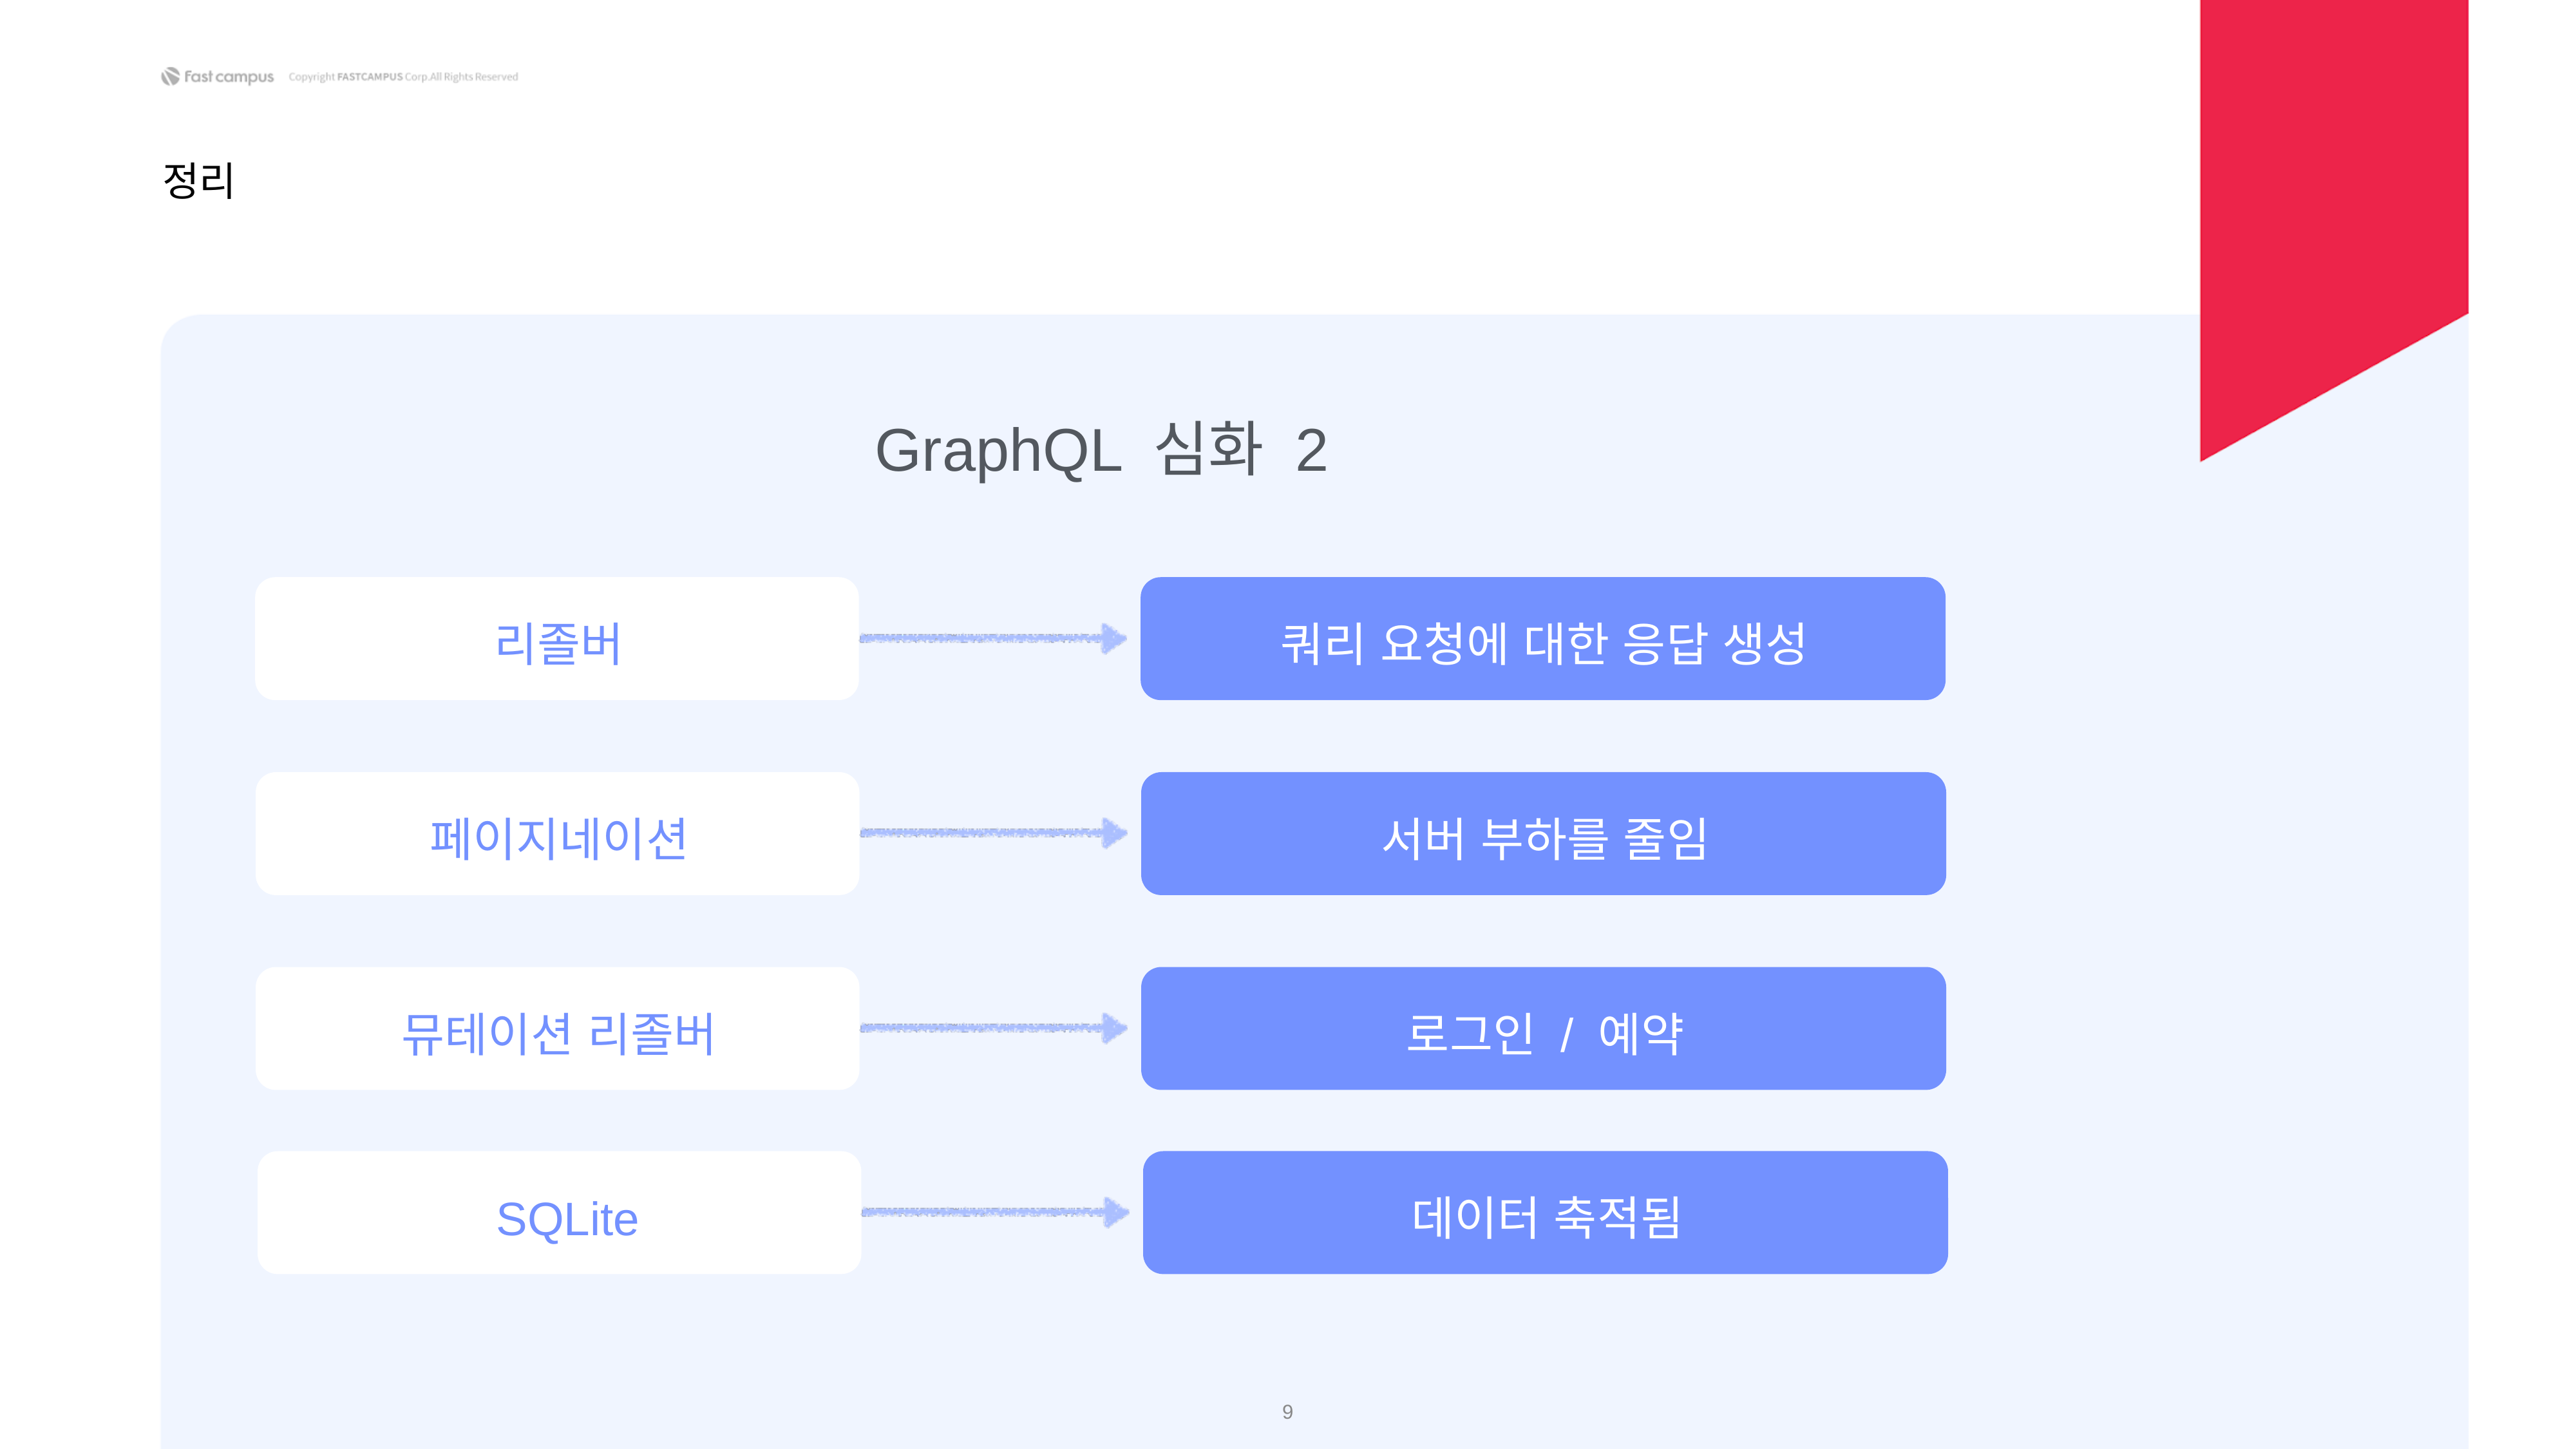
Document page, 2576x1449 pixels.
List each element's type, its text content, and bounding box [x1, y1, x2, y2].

text_box [1141, 772, 1947, 895]
text_box 페이지네이션 [258, 808, 862, 868]
text_box SQLite [259, 1187, 864, 1247]
text_box [1141, 577, 1946, 701]
text_box 로그인 / 예약 [1143, 1003, 1948, 1063]
text_box [256, 967, 860, 1090]
text_box 서버 부하를 줄임 [1143, 808, 1948, 868]
text_box [1141, 967, 1947, 1090]
picture [0, 0, 2576, 1449]
text_box [258, 1151, 862, 1274]
text_box [256, 772, 860, 895]
text_box GraphQL 심화 2 [254, 409, 1949, 486]
text_box 리졸버 [257, 613, 861, 673]
text_box [255, 577, 859, 701]
text_box 데이터 축적됨 [1144, 1187, 1950, 1247]
text_box 쿼리 요청에 대한 응답 생성 [1142, 613, 1948, 673]
text_box 뮤테이션 리졸버 [258, 1003, 862, 1063]
text_box [1143, 1151, 1949, 1274]
text_box 정리 [160, 154, 631, 269]
slide_number ‹#› [998, 1372, 1578, 1449]
